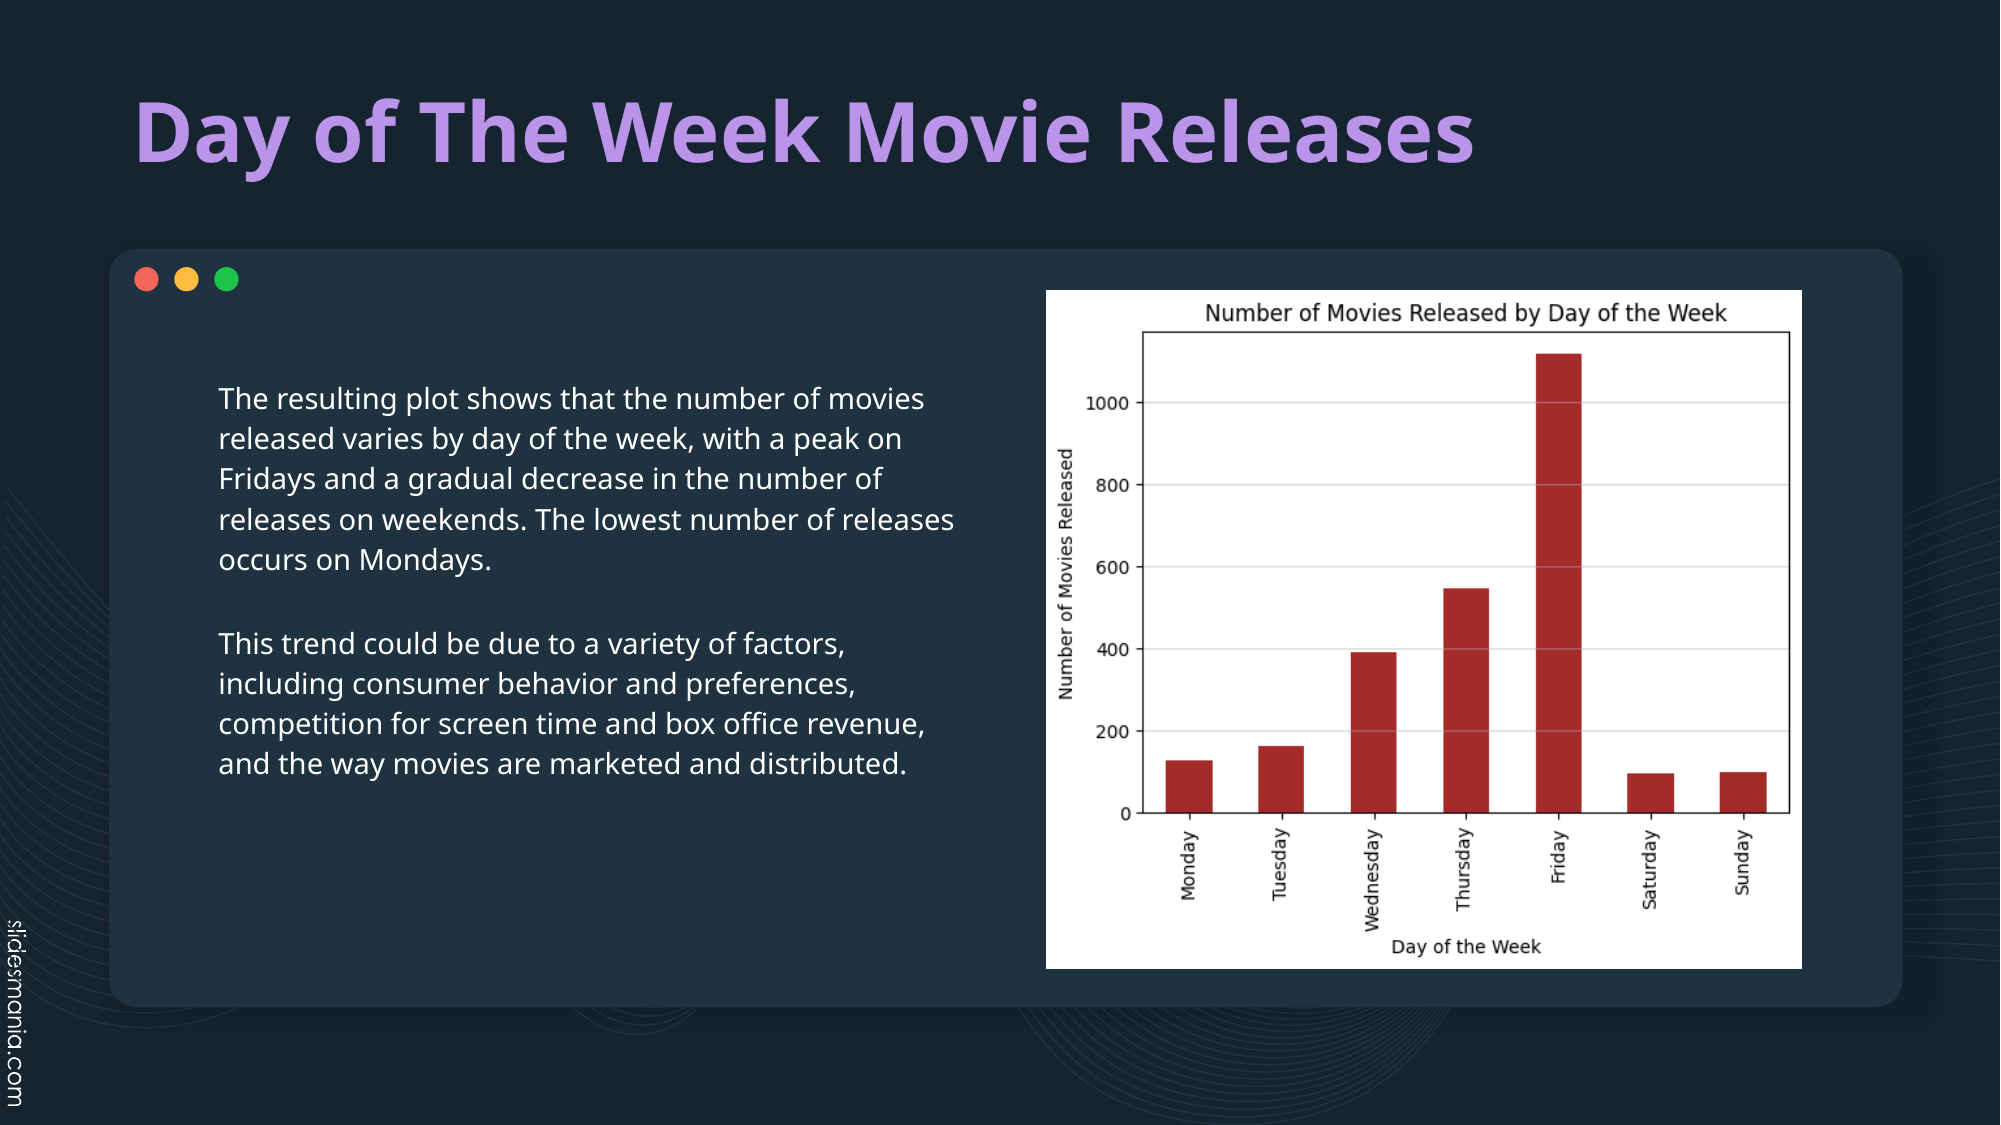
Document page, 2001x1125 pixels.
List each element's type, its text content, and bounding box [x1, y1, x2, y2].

list The resulting plot shows that the number of movies released varies by day of the week, with a peak on Fridays and a gradual decrease in the number of releases on weekends. The lowest number of releases occurs on Mondays. This trend could be due to a variety of factors, including consumer behavior and preferences, competition for screen time and box office revenue, and the way movies are marketed and distributed. [198, 355, 1000, 891]
title Day of The Week Movie Releases [112, 58, 1713, 185]
picture [1045, 289, 1802, 969]
